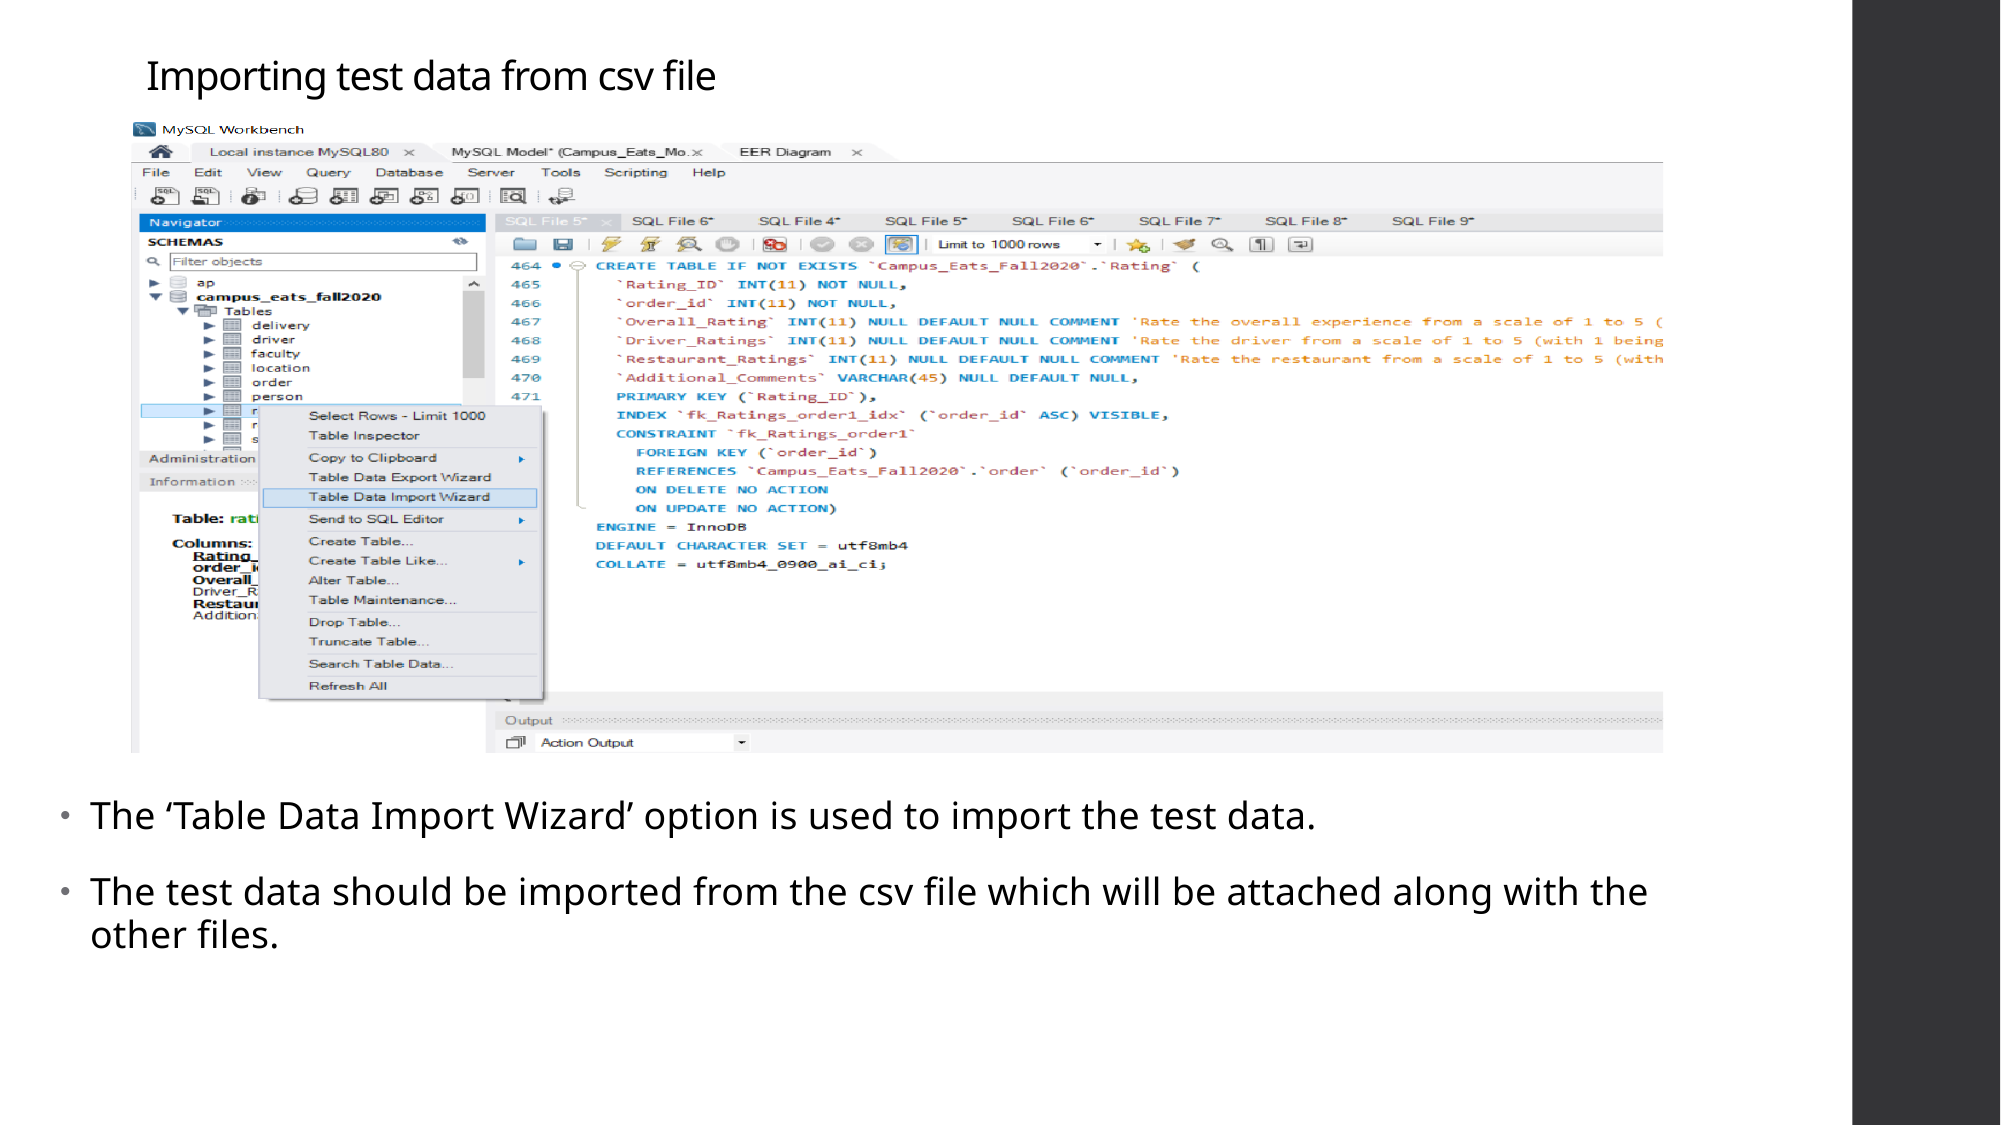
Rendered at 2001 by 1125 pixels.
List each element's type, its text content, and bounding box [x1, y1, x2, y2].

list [131, 119, 1664, 754]
title Importing test data from csv file [131, 48, 1722, 107]
text_box The ‘Table Data Import Wizard’ option is used to import the test data. The test data should be imported from the csv file which will be attached along with the other files. [45, 787, 1762, 1105]
